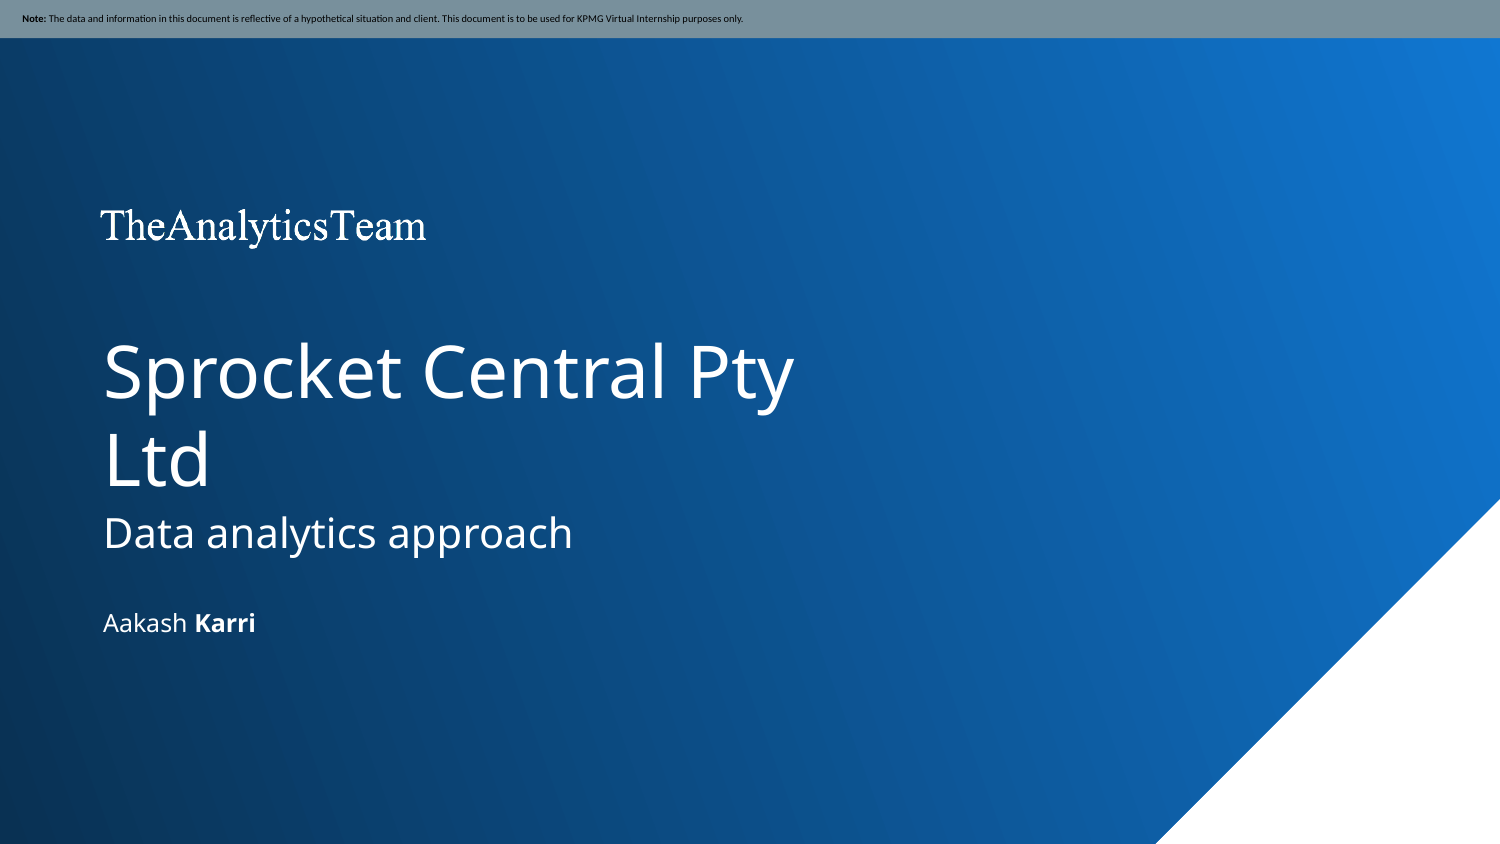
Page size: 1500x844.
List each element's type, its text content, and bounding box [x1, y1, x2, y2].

text_box Note: The data and information in this document is reflective of a hypothetical situation and client. This document is to be used for KPMG Virtual Internship purposes only. [0, 0, 1500, 39]
text_box [0, 39, 1500, 844]
text_box Sprocket Central Pty Ltd [88, 310, 863, 492]
picture [100, 208, 427, 249]
text_box Data analytics approach [88, 492, 999, 573]
text_box Aakash Karri [88, 592, 1114, 653]
